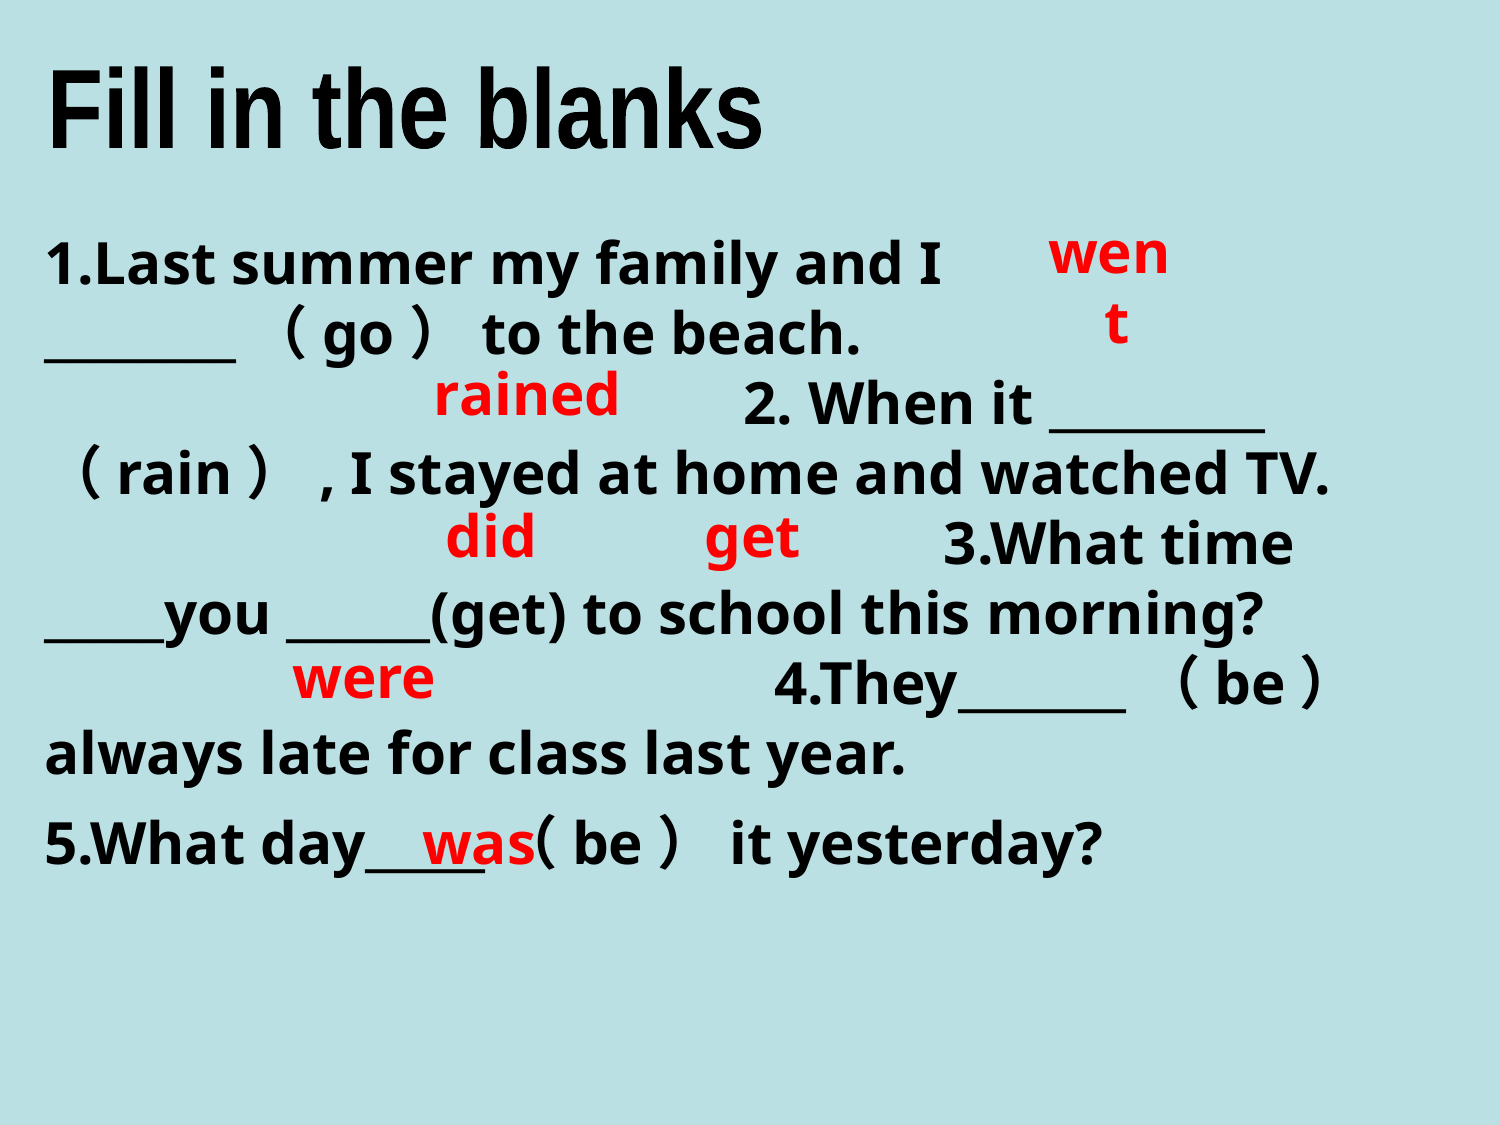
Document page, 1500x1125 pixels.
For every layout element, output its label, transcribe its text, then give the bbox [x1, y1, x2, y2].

text_box did get [430, 491, 1058, 577]
text_box went [1033, 207, 1199, 363]
text_box were [277, 633, 479, 718]
text_box 1.Last summer my family and I ________（go）to the beach. 2. When it _________（rain）, I stayed at home and watched TV. 3.What time _____you ______(get) to school this morning? 4.They_______（be）always late for class last year. 5.What day_____（be）it yesterday? [41, 220, 1382, 883]
text_box was [407, 798, 597, 884]
text_box rained [419, 350, 692, 435]
